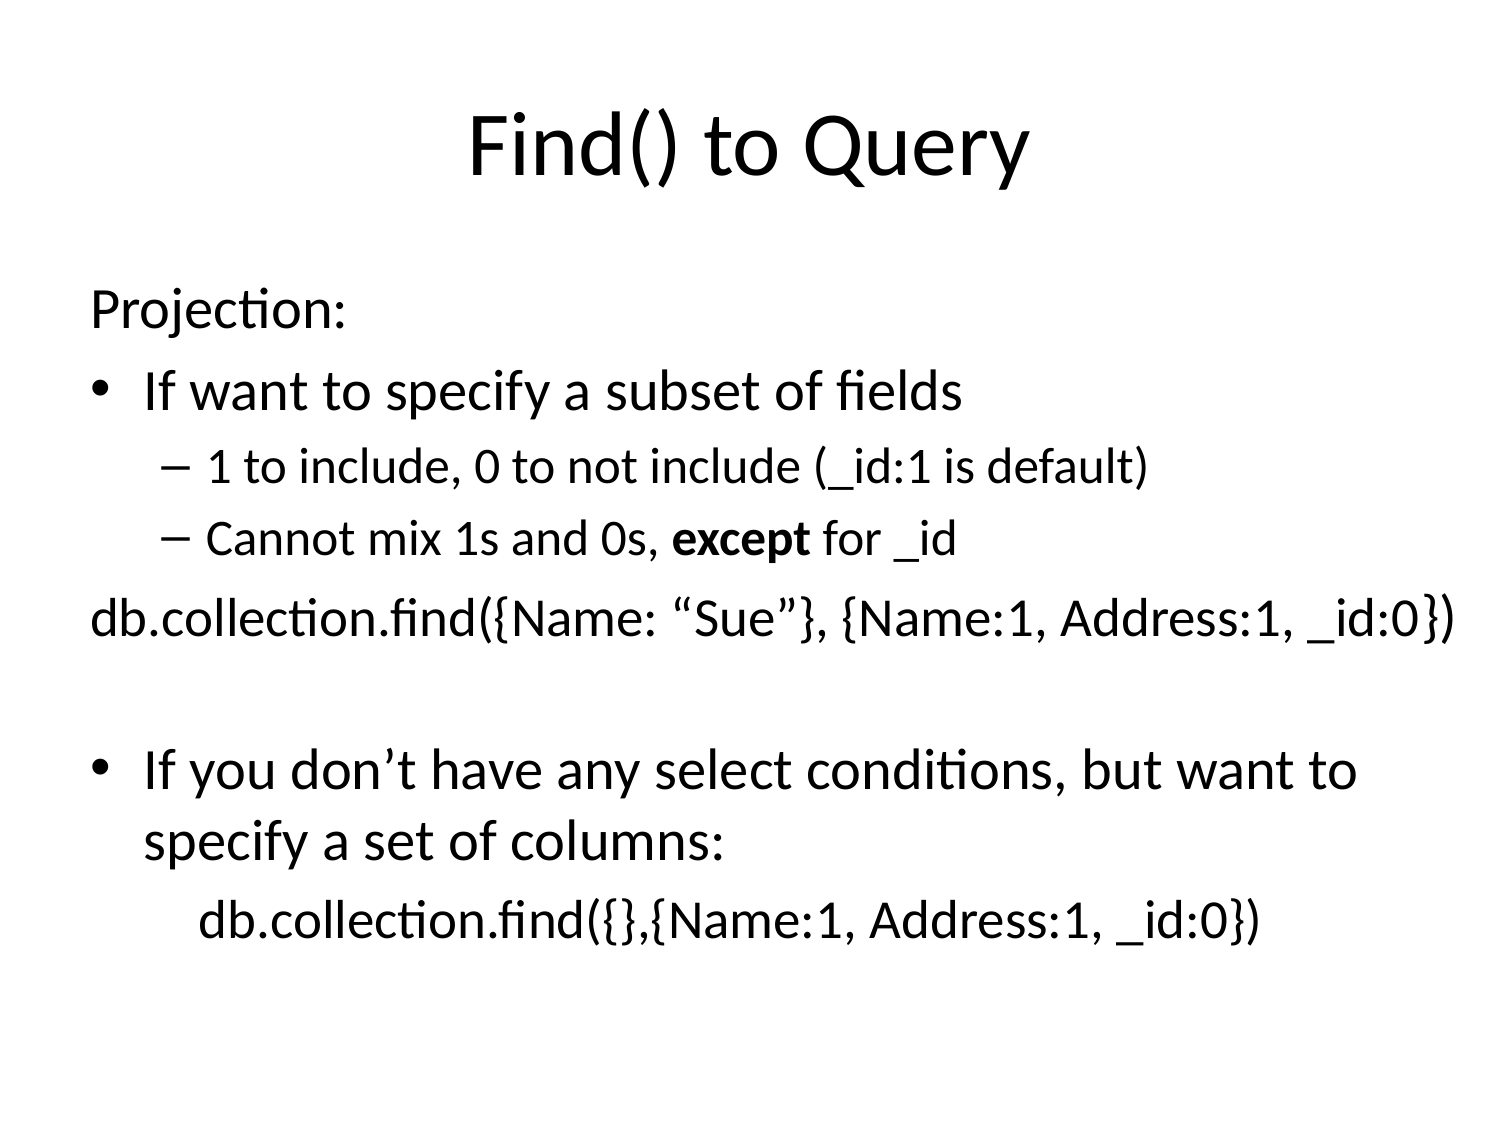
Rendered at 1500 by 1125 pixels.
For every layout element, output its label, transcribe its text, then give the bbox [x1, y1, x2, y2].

title Find() to Query [75, 45, 1425, 233]
list Projection: If want to specify a subset of fields 1 to include, 0 to not include (_id:1 is default) Cannot mix 1s and 0s, except for _id db.collection.find({Name: “Sue”}, {Name:1, Address:1, _id:0}) If you don’t have any select conditions, but want to specify a set of columns: db.collection.find({},{Name:1, Address:1, _id:0}) [75, 262, 1475, 1005]
